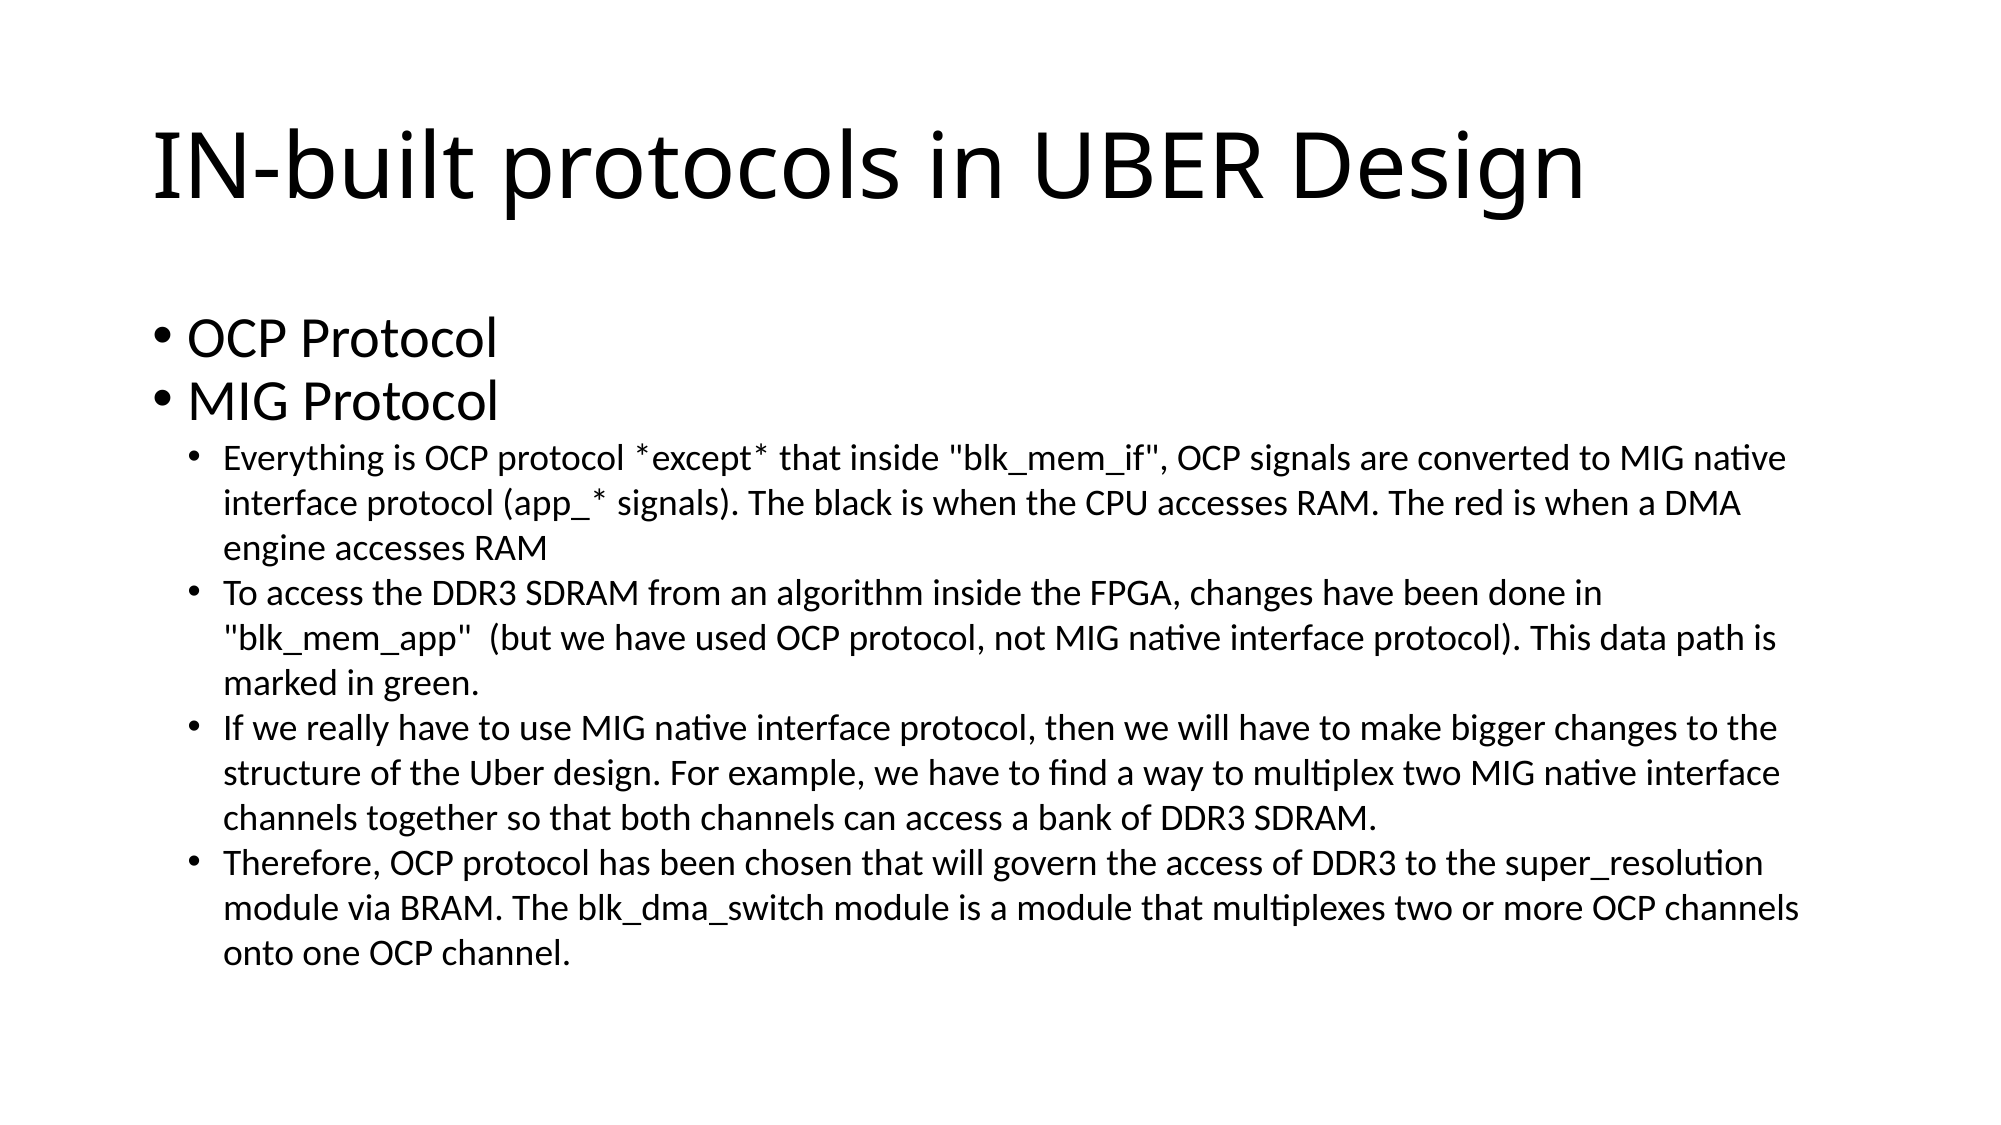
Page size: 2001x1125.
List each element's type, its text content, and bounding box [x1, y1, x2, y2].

text_box OCP Protocol MIG Protocol Everything is OCP protocol *except* that inside "blk_mem_if", OCP signals are converted to MIG native interface protocol (app_* signals). The black is when the CPU accesses RAM. The red is when a DMA engine accesses RAM To access the DDR3 SDRAM from an algorithm inside the FPGA, changes have been done in "blk_mem_app" (but we have used OCP protocol, not MIG native interface protocol). This data path is marked in green. If we really have to use MIG native interface protocol, then we will have to make bigger changes to the structure of the Uber design. For example, we have to find a way to multiplex two MIG native interface channels together so that both channels can access a bank of DDR3 SDRAM. Therefore, OCP protocol has been chosen that will govern the access of DDR3 to the super_resolution module via BRAM. The blk_dma_switch module is a module that multiplexes two or more OCP channels onto one OCP channel. [137, 299, 1863, 1014]
text_box IN-built protocols in UBER Design [137, 59, 1863, 278]
